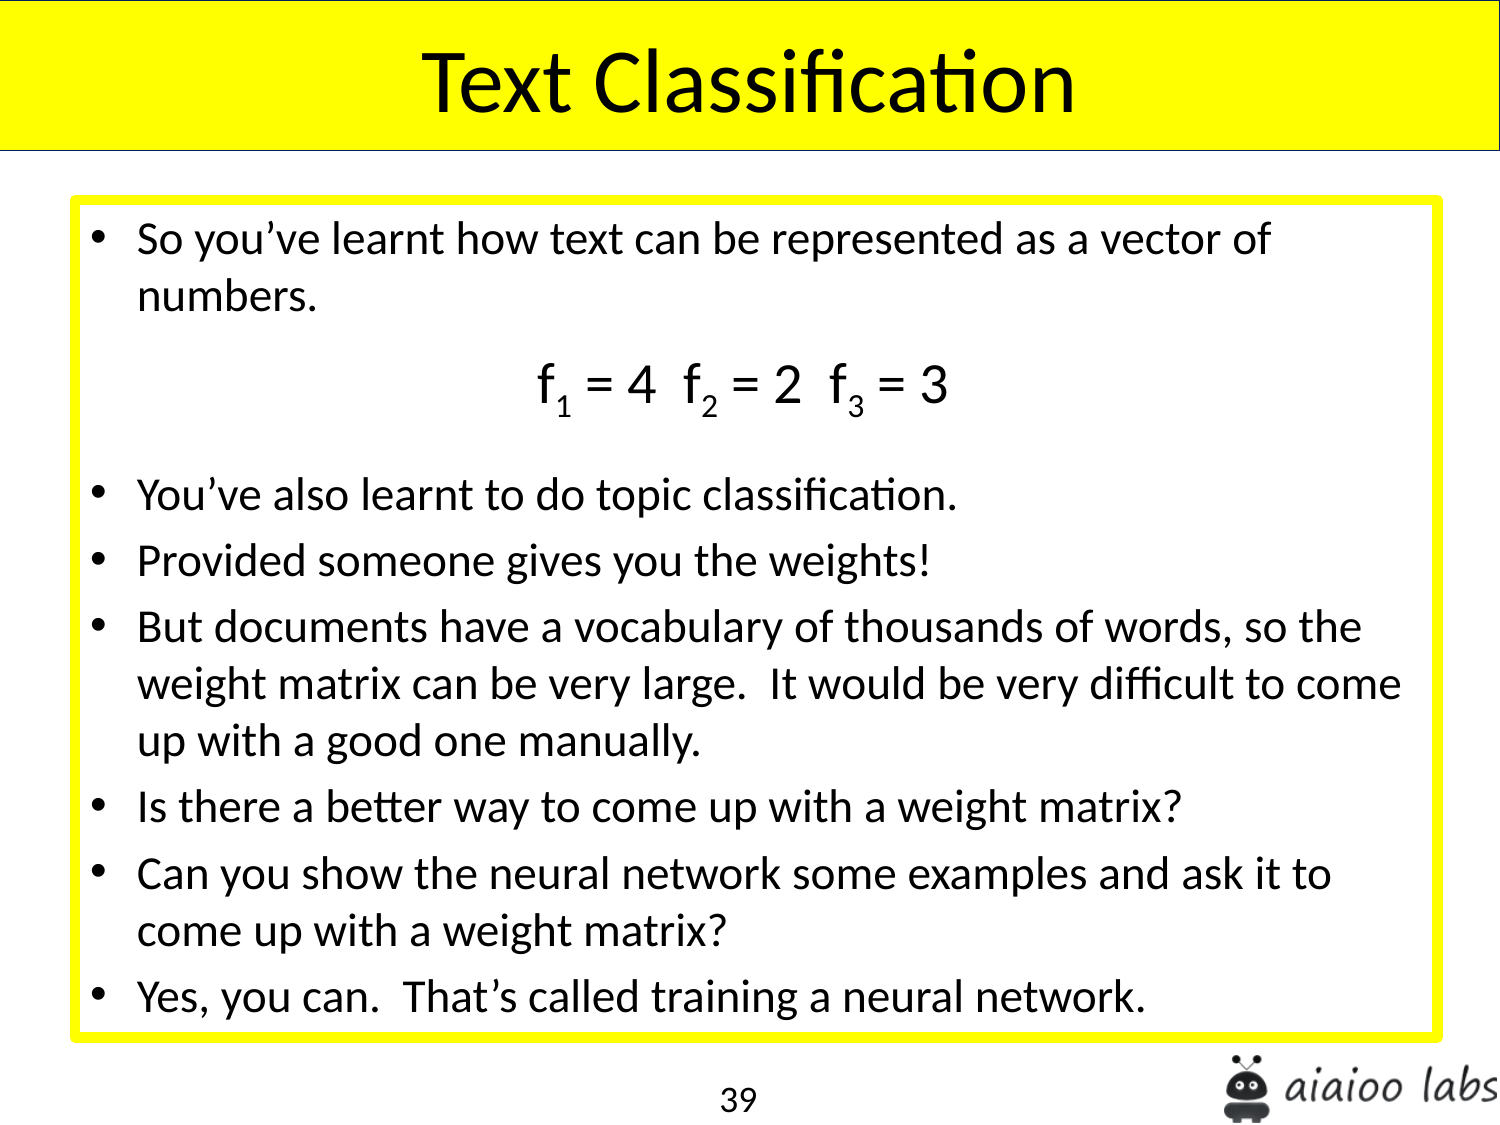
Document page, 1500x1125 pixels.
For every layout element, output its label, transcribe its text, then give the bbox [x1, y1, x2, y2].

picture [1224, 1055, 1497, 1123]
text_box Text Classification [0, 0, 1500, 151]
list So you’ve learnt how text can be represented as a vector of numbers. You’ve also learnt to do topic classification. Provided someone gives you the weights! But documents have a vocabulary of thousands of words, so the weight matrix can be very large. It would be very difficult to come up with a good one manually. Is there a better way to come up with a weight matrix? Can you show the neural network some examples and ask it to come up with a weight matrix? Yes, you can. That’s called training a neural network. [75, 200, 1438, 1038]
text_box f1 = 4 f2 = 2 f3 = 3 [522, 337, 978, 432]
